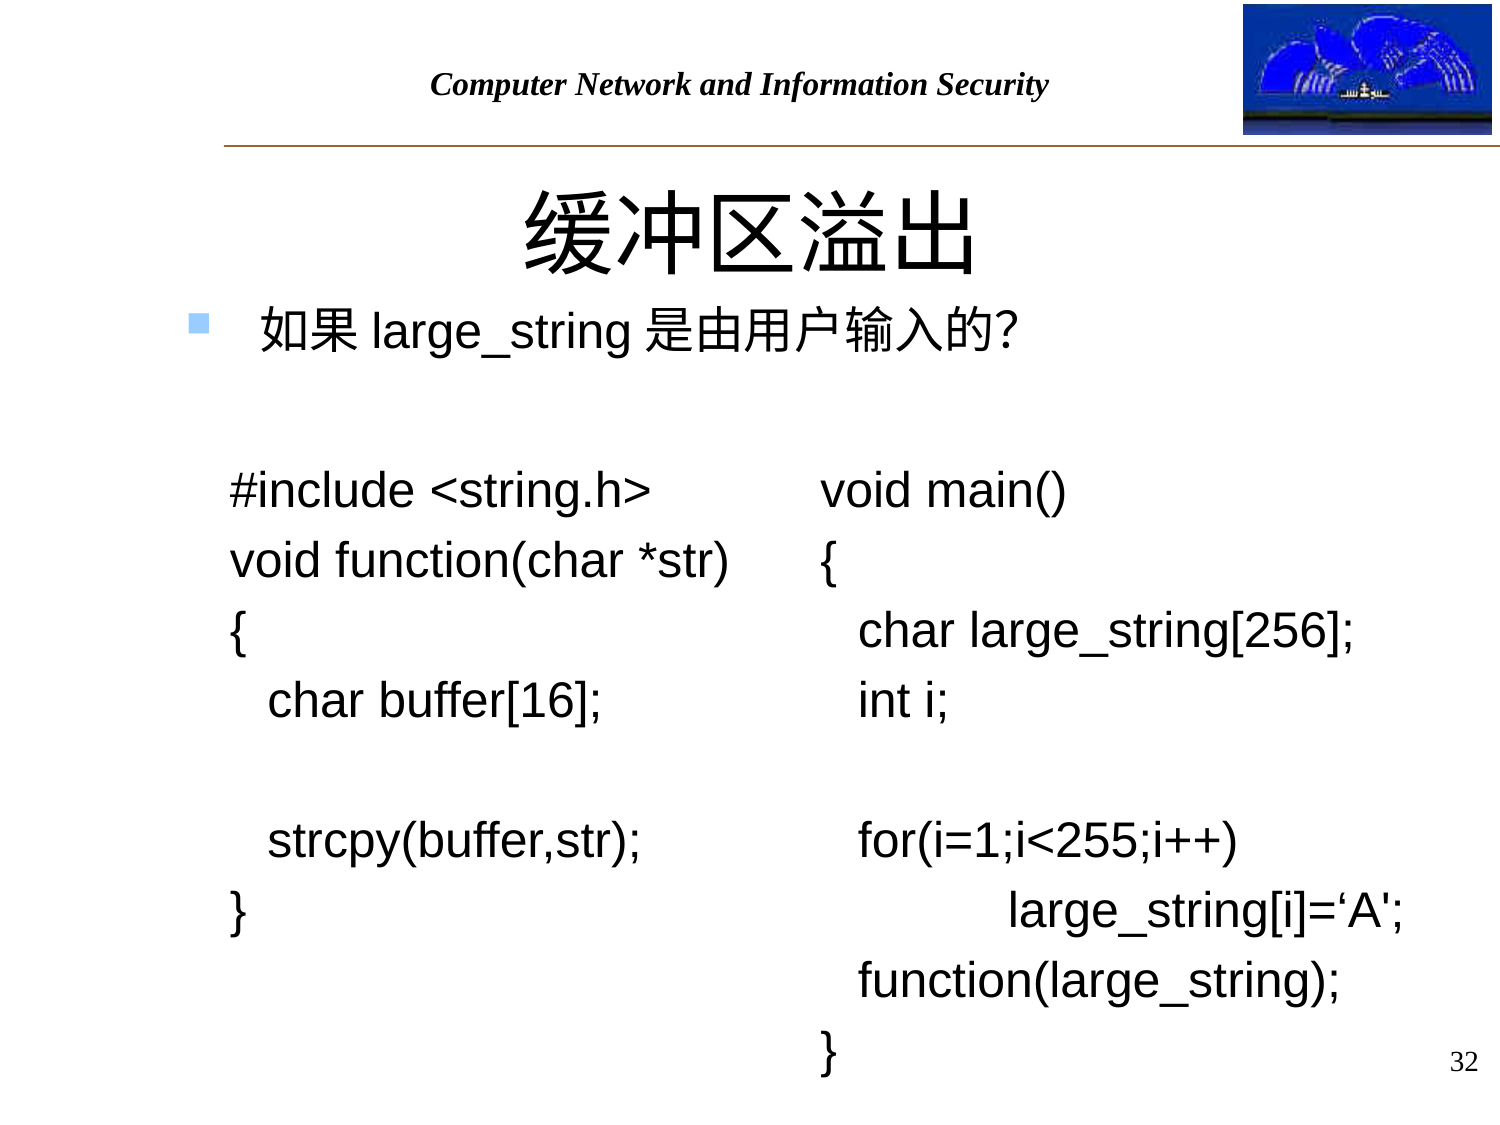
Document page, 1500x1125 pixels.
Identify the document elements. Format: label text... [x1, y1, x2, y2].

list #include <string.h> void function(char *str) { char buffer[16]; strcpy(buffer,str); } [64, 450, 655, 1125]
title 缓冲区溢出 [76, 172, 1427, 290]
slide_number 32 [1471, 1034, 1495, 1113]
list void main() { char large_string[256]; int i; for(i=1;i<255;i++) large_string[i]=‘A'; function(large_string); } [655, 450, 1471, 1125]
text_box 如果large_string是由用户输入的？ [171, 290, 1459, 366]
